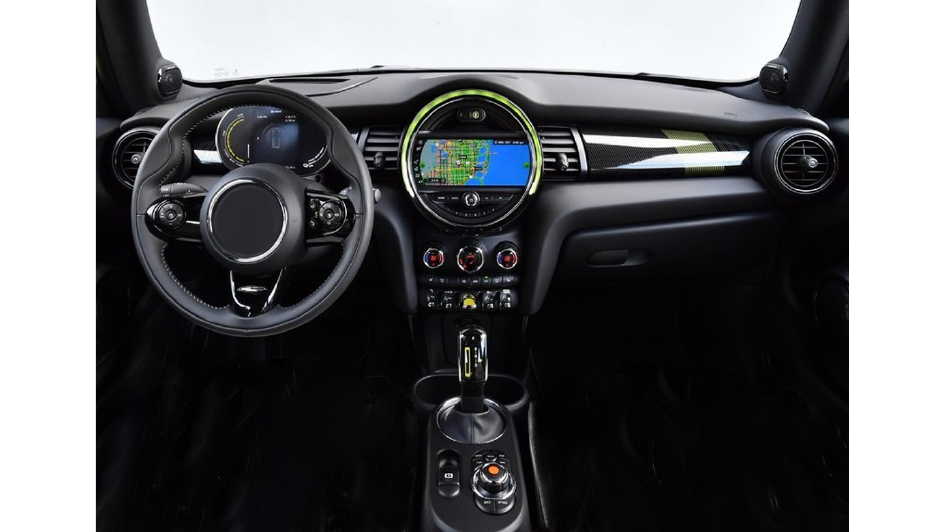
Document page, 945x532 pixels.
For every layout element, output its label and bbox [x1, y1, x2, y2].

picture [95, 0, 849, 532]
